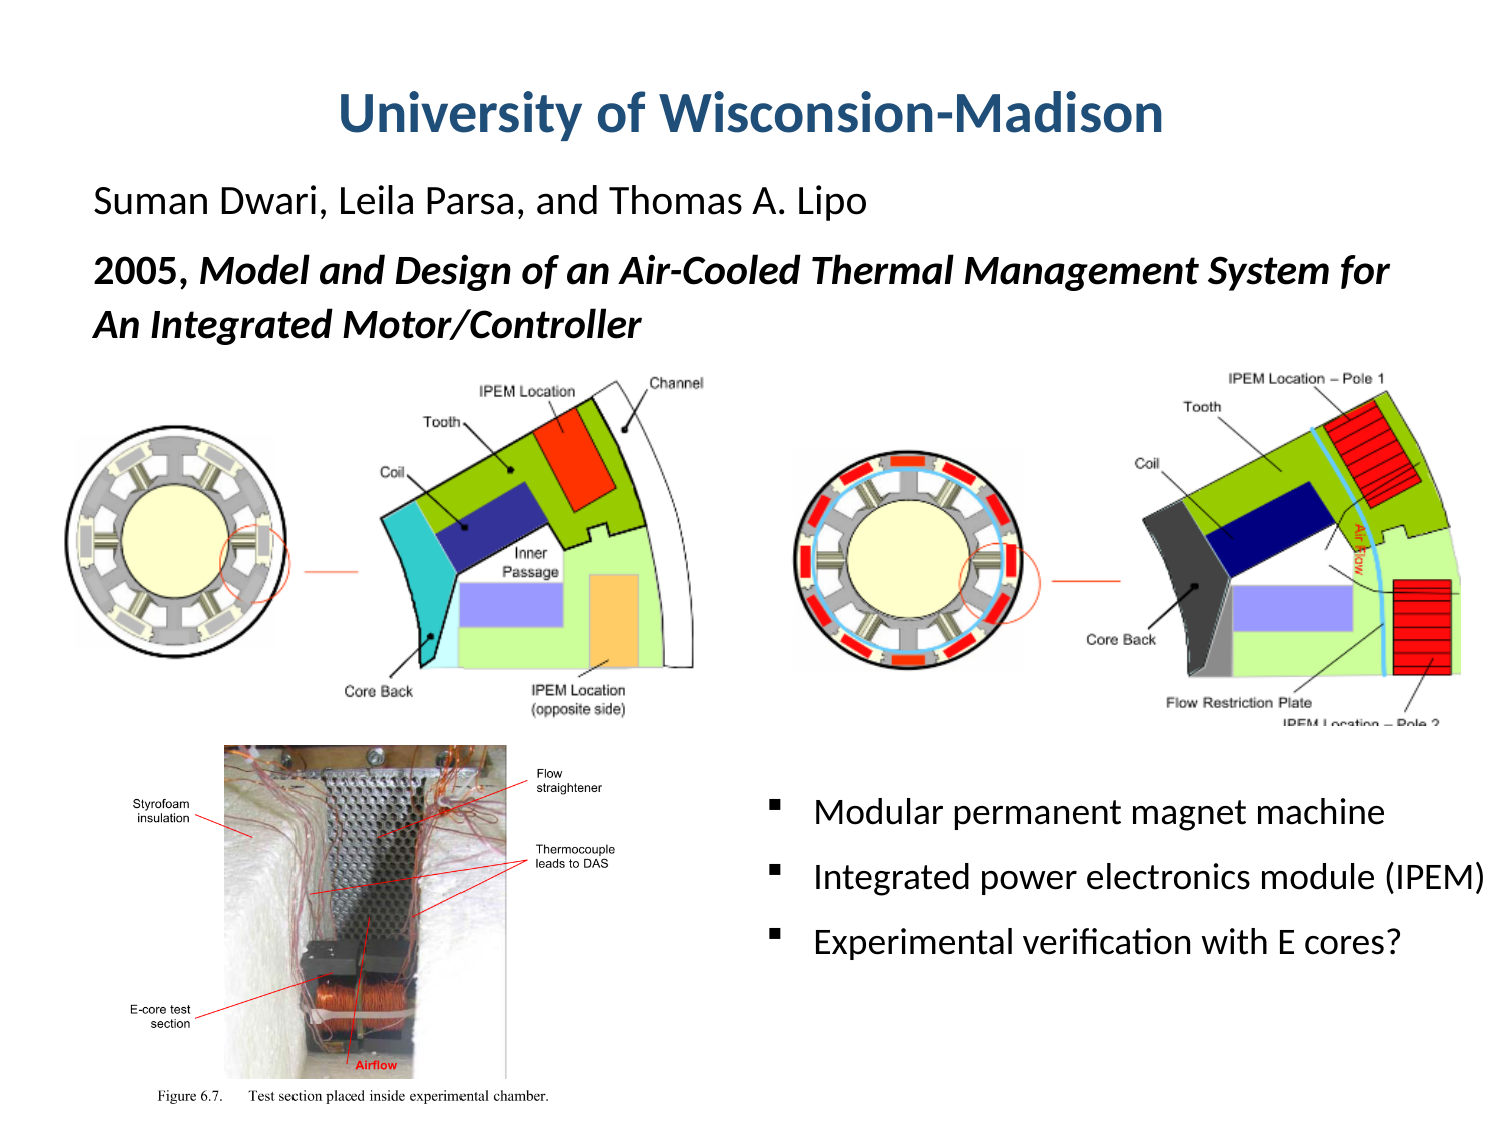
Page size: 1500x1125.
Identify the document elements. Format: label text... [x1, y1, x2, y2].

text_box Modular permanent magnet machine Integrated power electronics module (IPEM) Experimental verification with E cores? [751, 776, 1500, 969]
picture [126, 745, 630, 1114]
picture [782, 356, 1461, 726]
text_box University of Wisconsion-Madison [78, 66, 1425, 151]
picture [59, 356, 718, 726]
text_box Suman Dwari, Leila Parsa, and Thomas A. Lipo 2005, Model and Design of an Air-Cooled Thermal Management System for An Integrated Motor/Controller [78, 162, 1425, 355]
